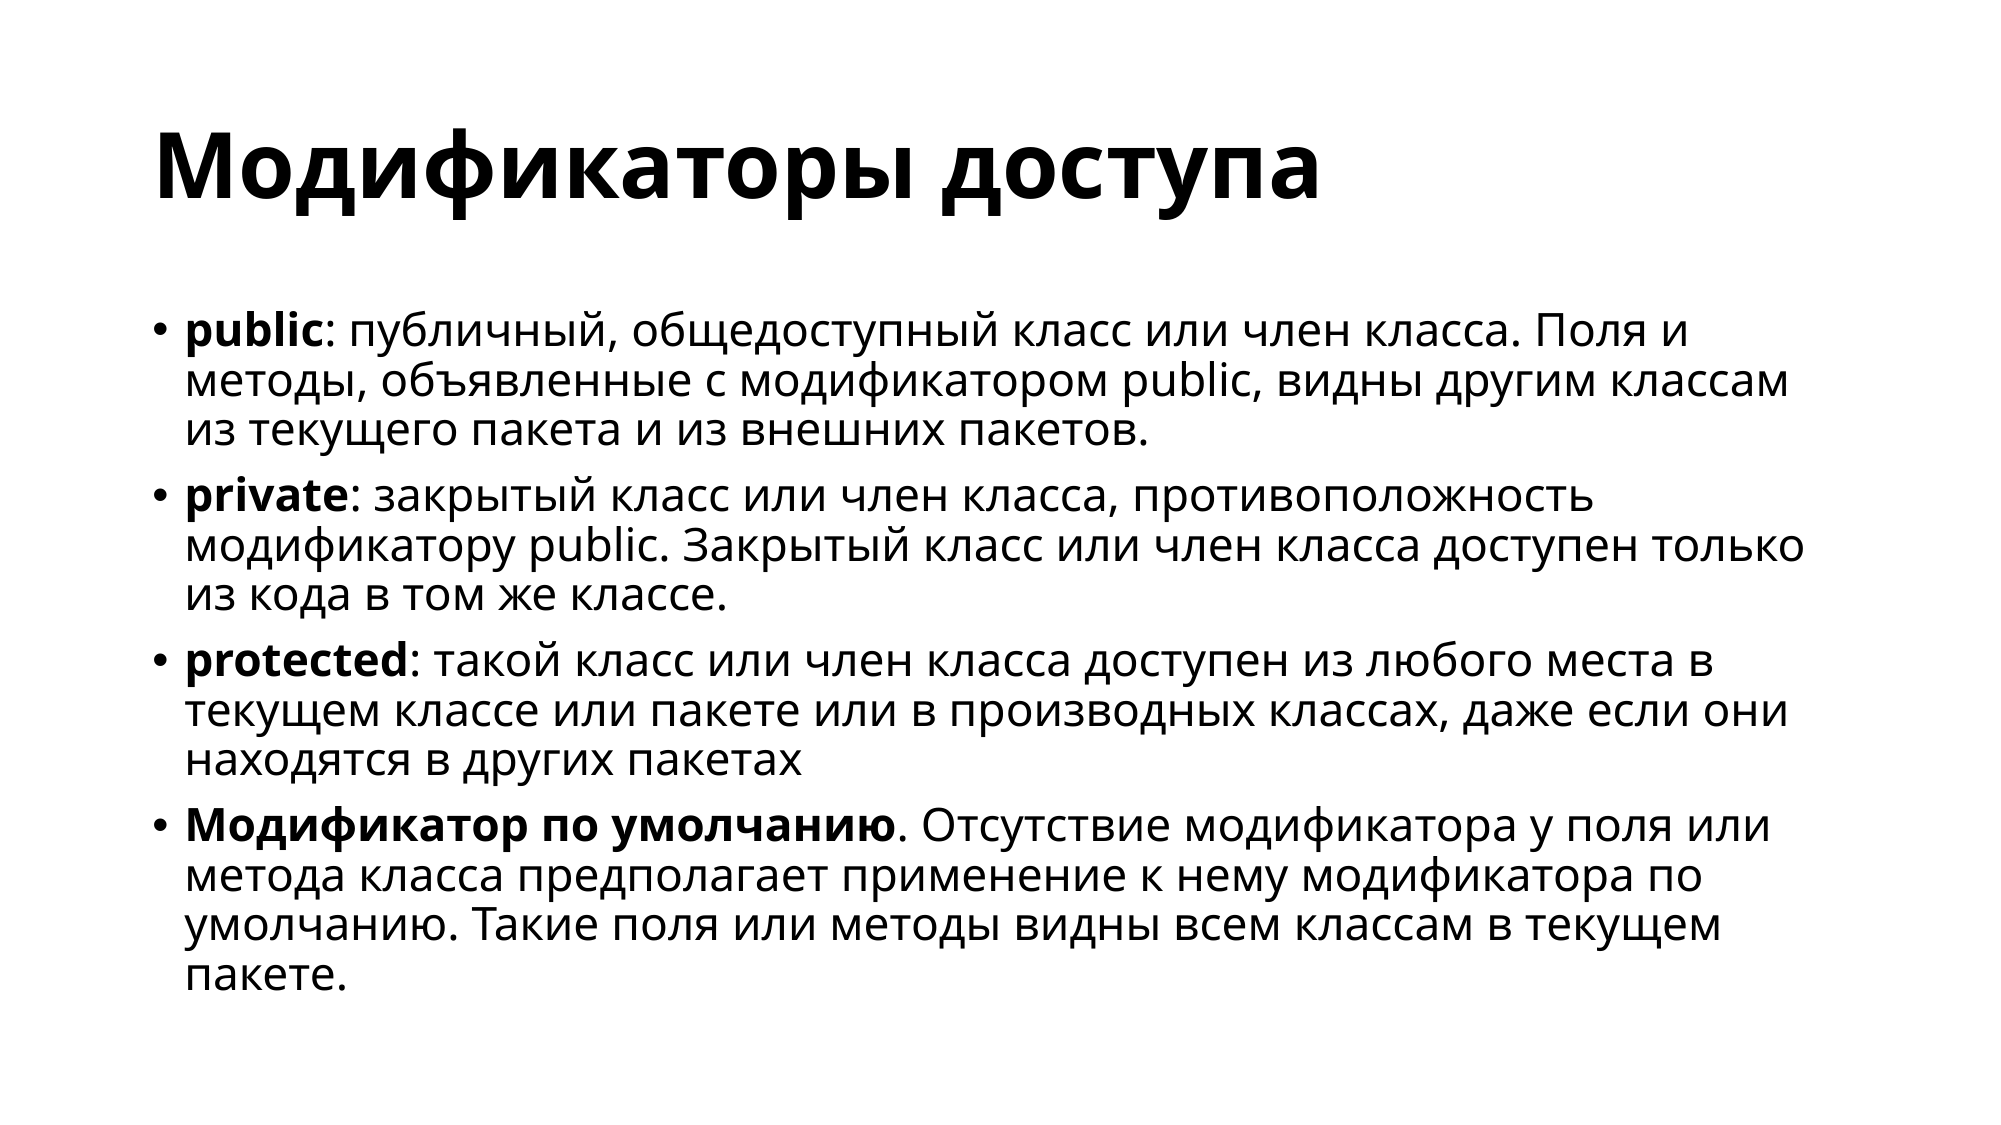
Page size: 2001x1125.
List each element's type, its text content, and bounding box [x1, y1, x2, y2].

list public: публичный, общедоступный класс или член класса. Поля и методы, объявленные с модификатором public, видны другим классам из текущего пакета и из внешних пакетов. private: закрытый класс или член класса, противоположность модификатору public. Закрытый класс или член класса доступен только из кода в том же классе. protected: такой класс или член класса доступен из любого места в текущем классе или пакете или в производных классах, даже если они находятся в других пакетах Модификатор по умолчанию. Отсутствие модификатора у поля или метода класса предполагает применение к нему модификатора по умолчанию. Такие поля или методы видны всем классам в текущем пакете. [137, 299, 1863, 1014]
title Модификаторы доступа [137, 59, 1863, 278]
